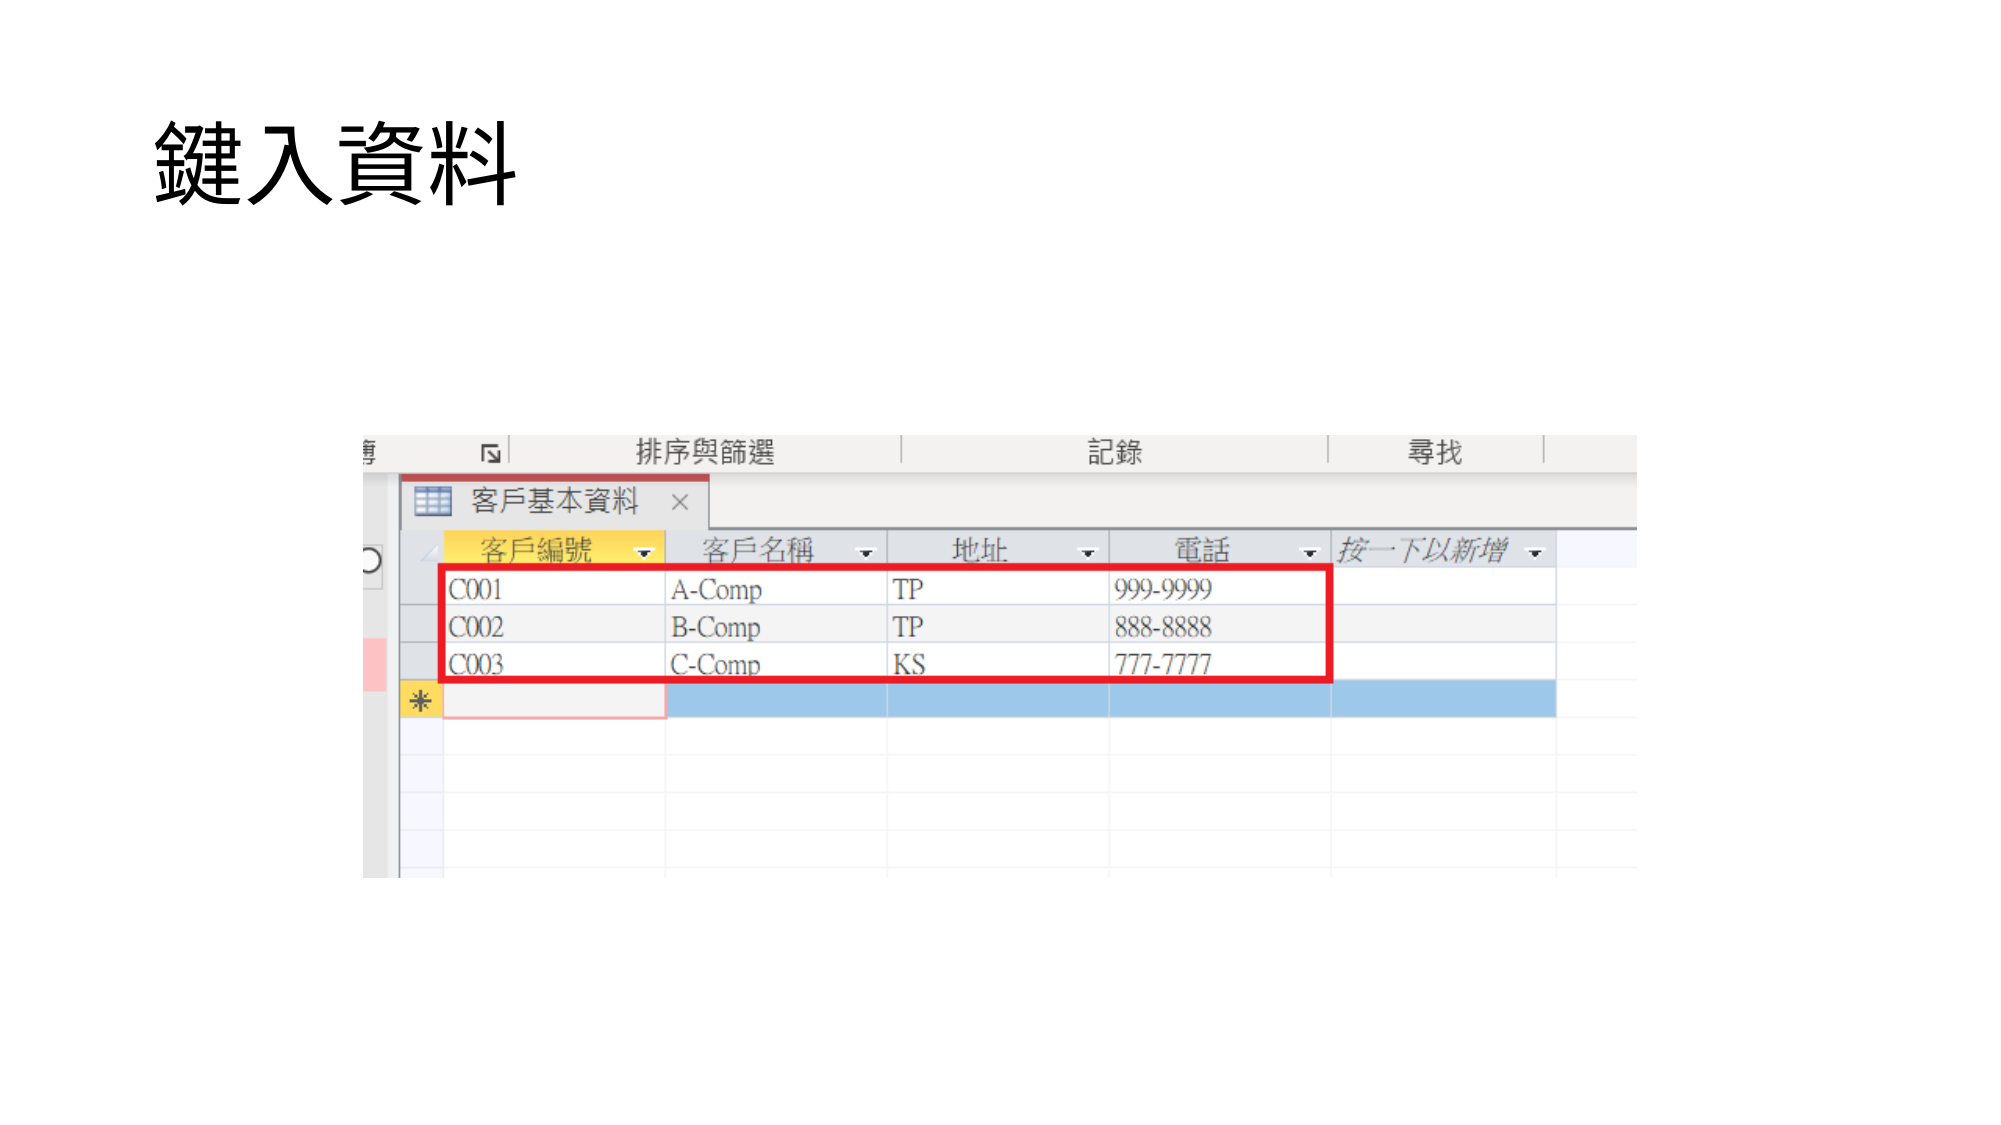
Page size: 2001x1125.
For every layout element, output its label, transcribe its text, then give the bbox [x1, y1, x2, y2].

title 鍵入資料 [137, 59, 1863, 278]
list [363, 435, 1637, 878]
